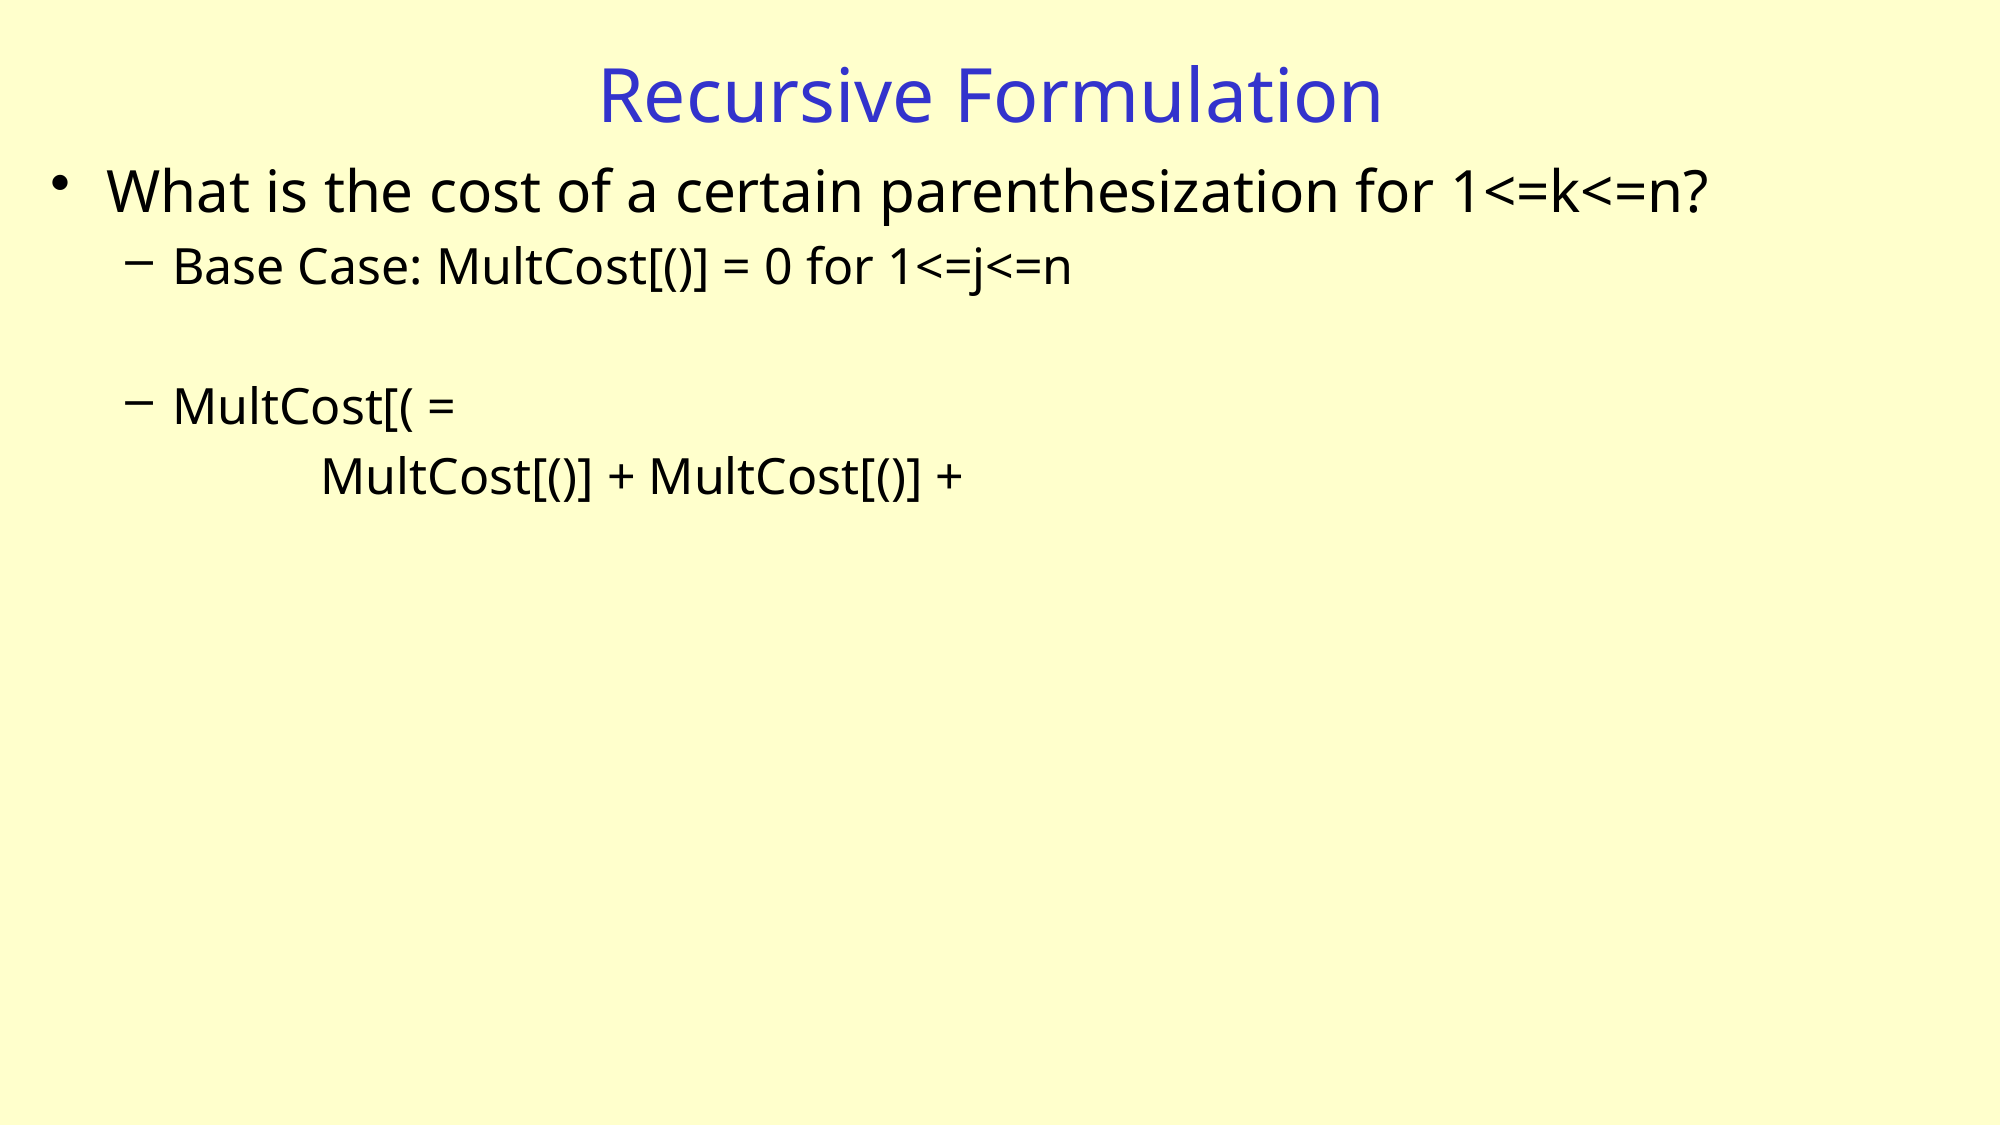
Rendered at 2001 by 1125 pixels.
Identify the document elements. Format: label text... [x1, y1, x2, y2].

title Recursive Formulation [35, 38, 1948, 148]
